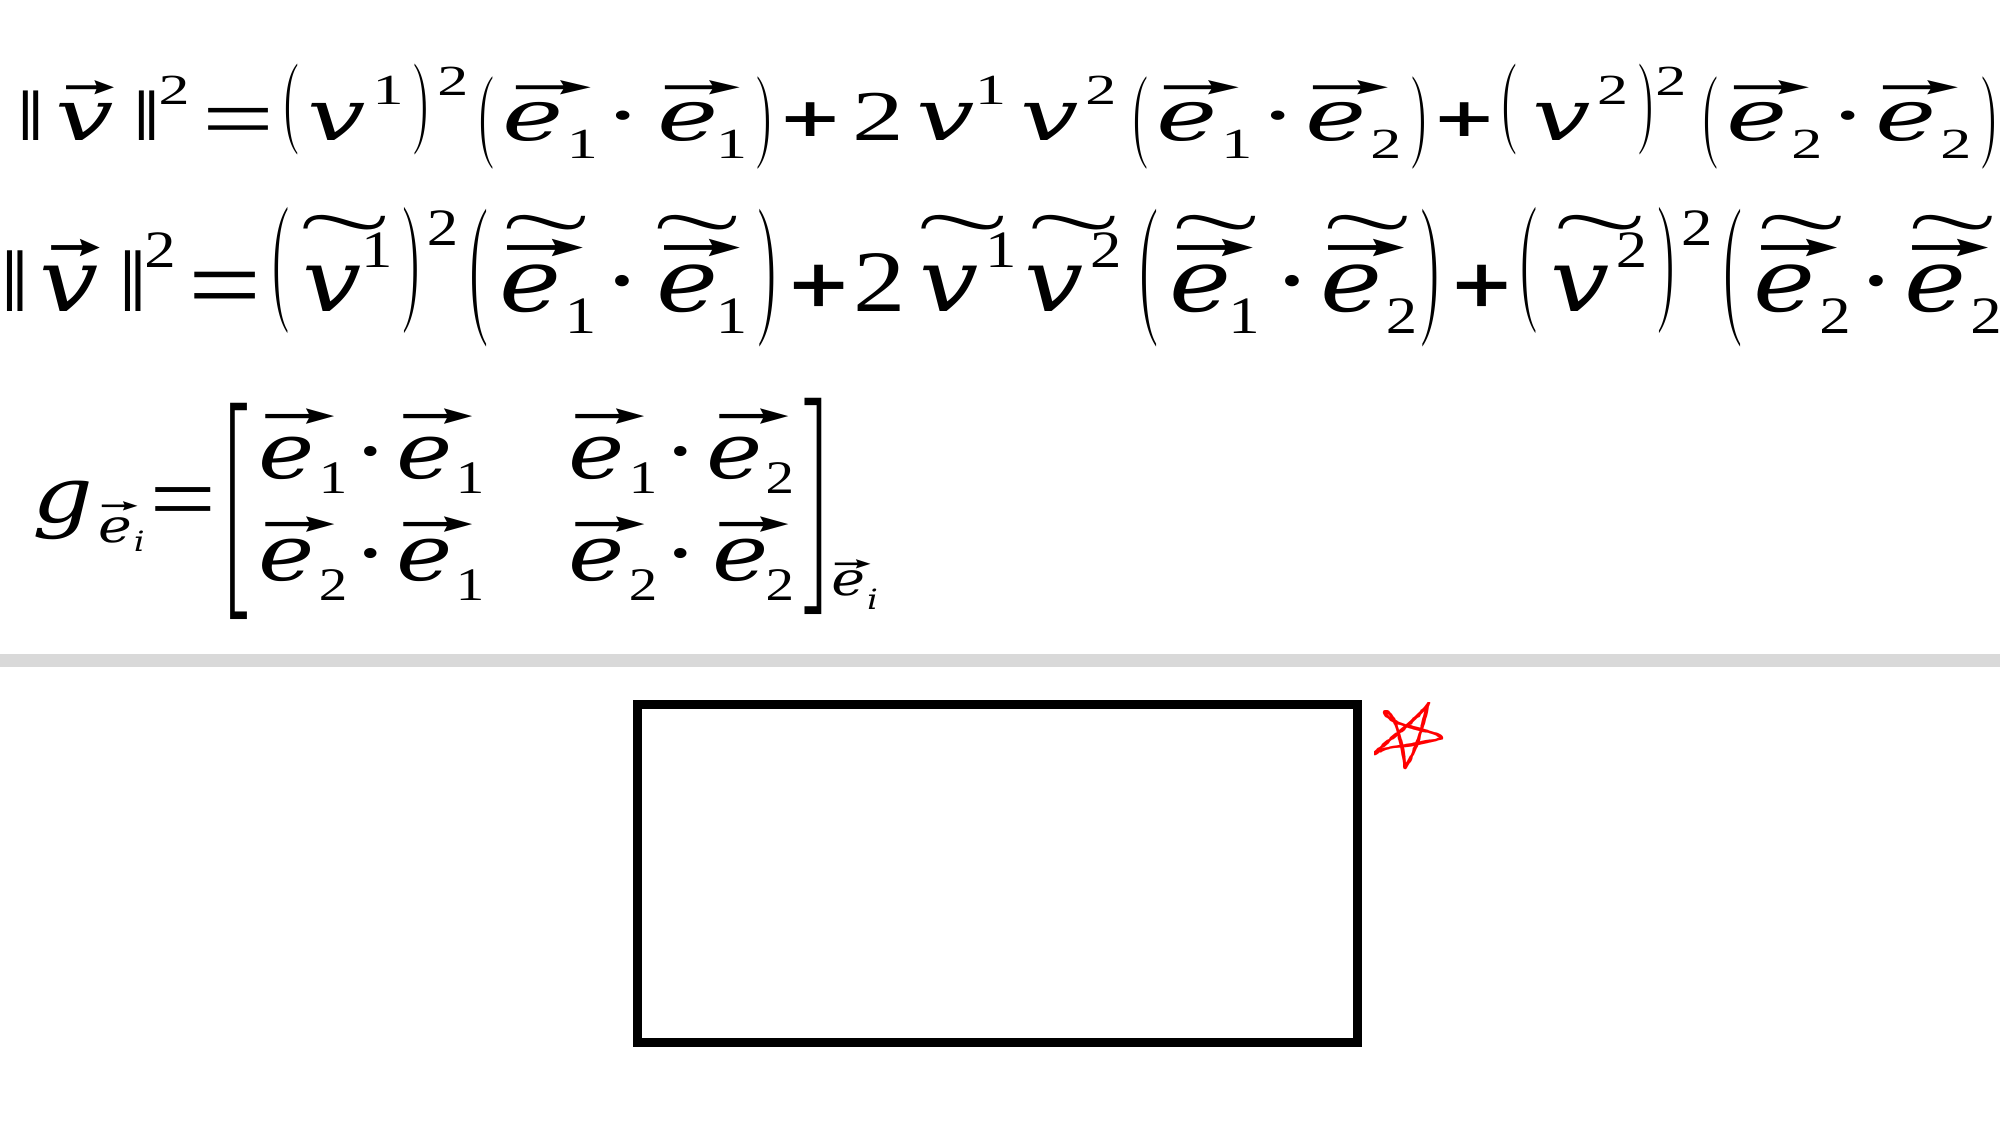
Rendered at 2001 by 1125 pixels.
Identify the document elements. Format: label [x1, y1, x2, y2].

text_box [637, 704, 1482, 1125]
